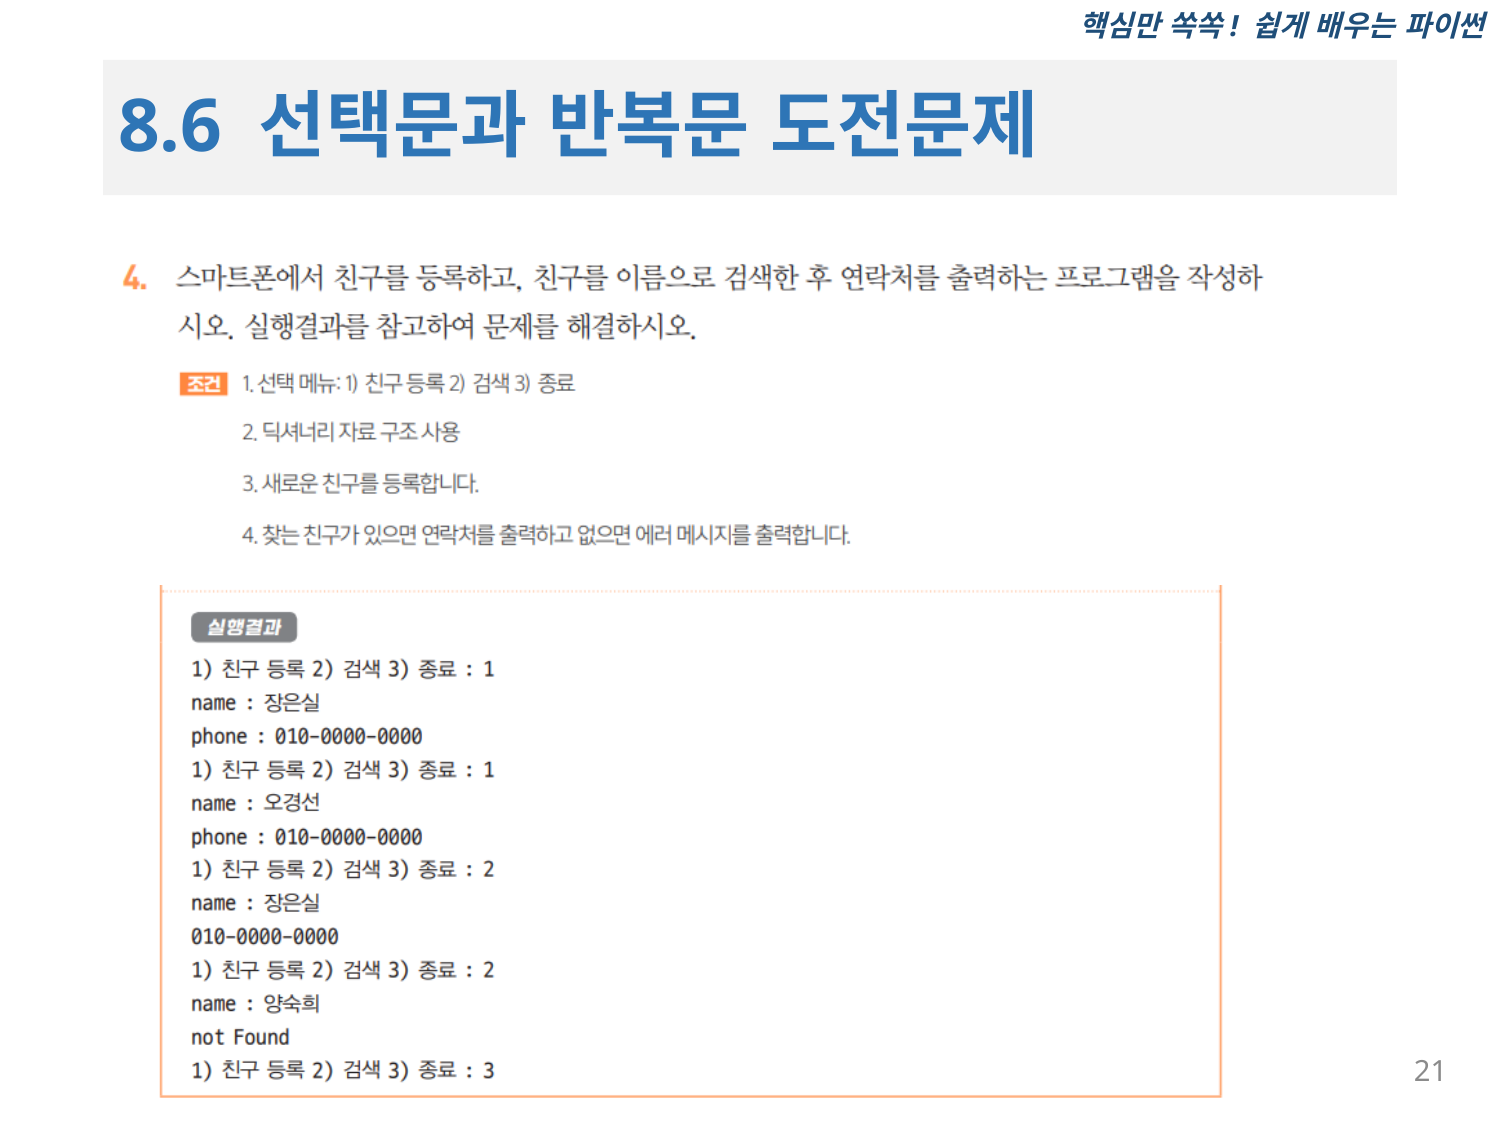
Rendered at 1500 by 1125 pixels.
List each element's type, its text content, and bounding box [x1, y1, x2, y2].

text_box [103, 224, 1397, 1014]
title 8.6 선택문과 반복문 도전문제 [103, 59, 1397, 196]
picture [159, 585, 1228, 1103]
picture [115, 256, 1294, 562]
slide_number 21 [1228, 1042, 1463, 1103]
